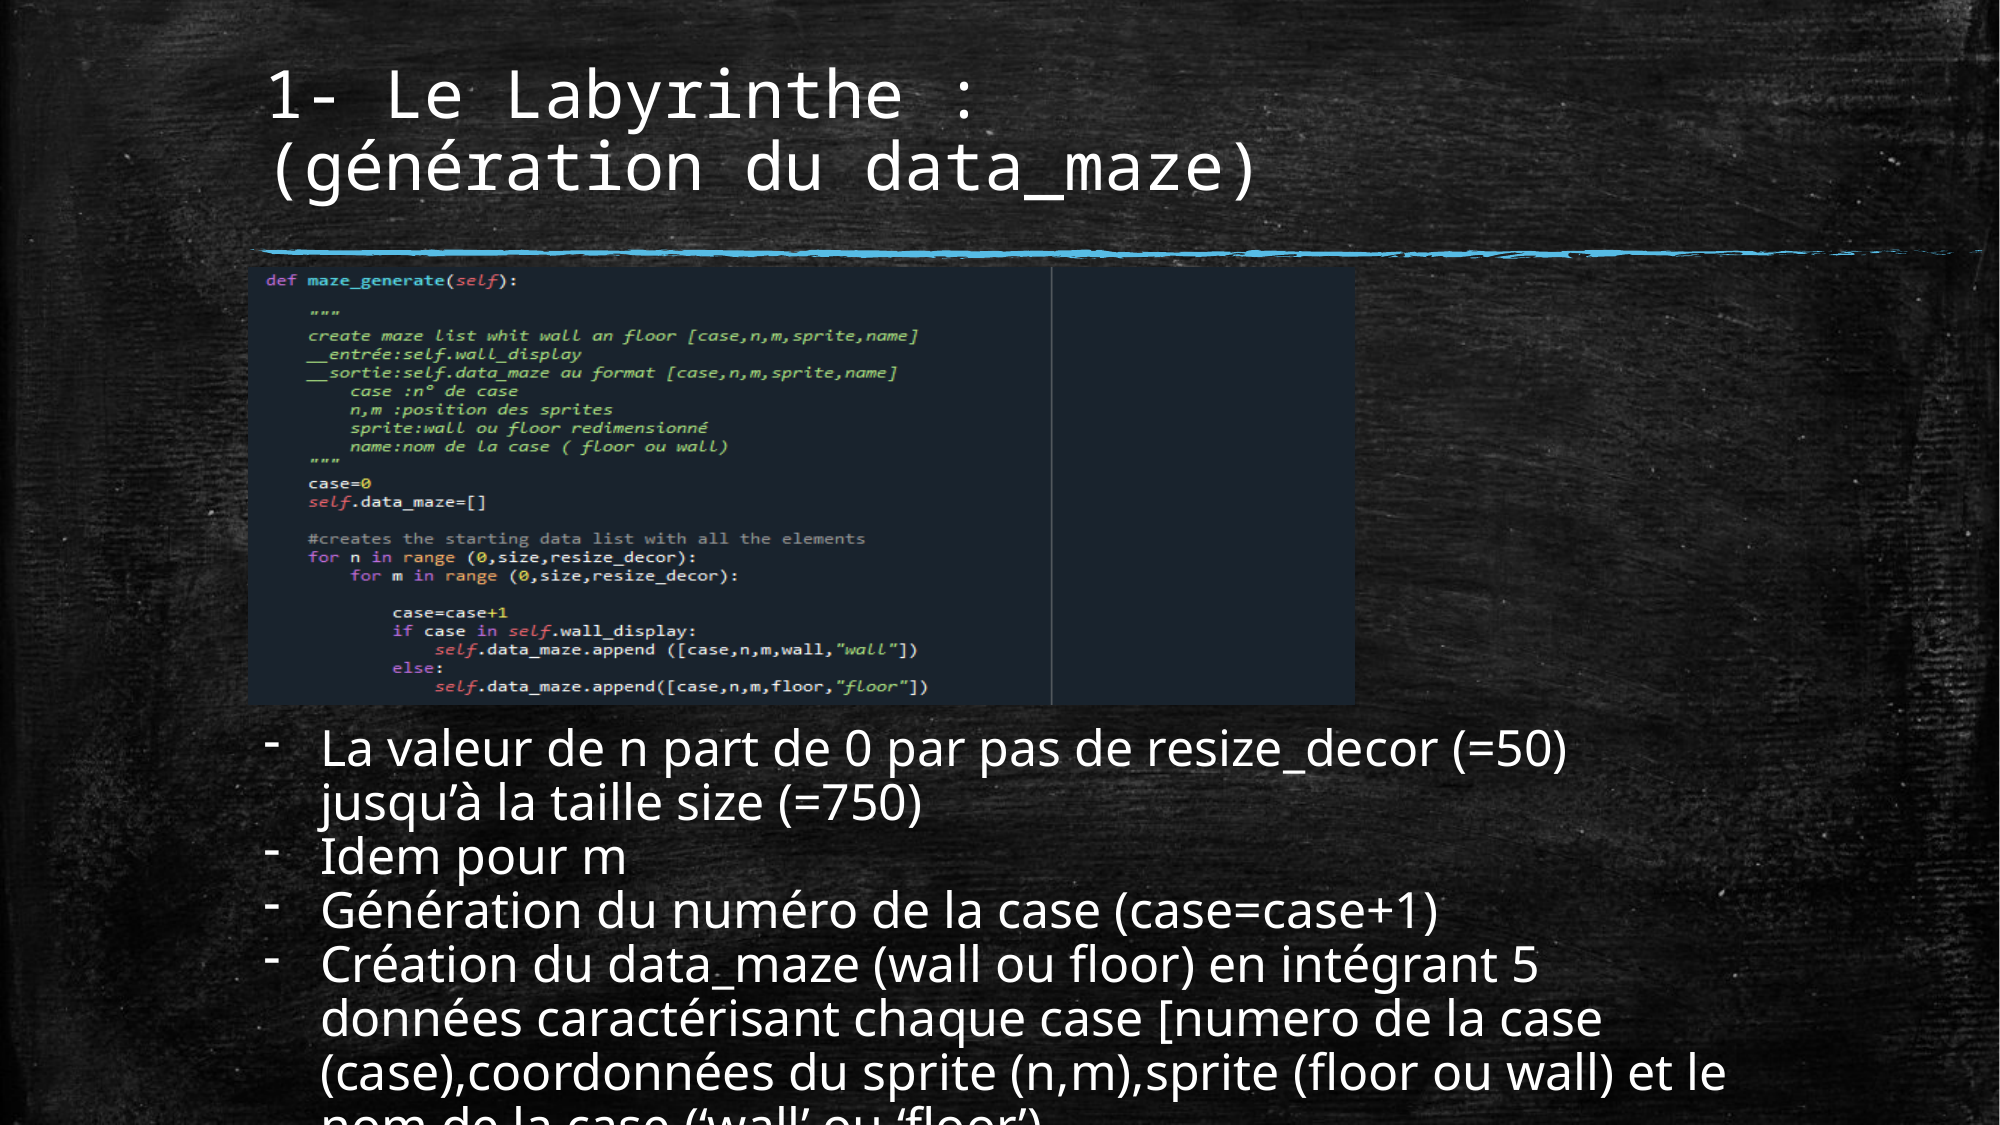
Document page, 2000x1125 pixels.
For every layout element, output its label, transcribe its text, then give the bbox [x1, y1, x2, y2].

title 1- Le Labyrinthe : (génération du data_maze) [249, 45, 1750, 213]
picture [248, 267, 1355, 705]
text_box La valeur de n part de 0 par pas de resize_decor (=50) jusqu’à la taille size (=750) Idem pour m Génération du numéro de la case (case=case+1) Création du data_maze (wall ou floor) en intégrant 5 données caractérisant chaque case [numero de la case (case),coordonnées du sprite (n,m),sprite (floor ou wall) et le nom de la case (‘wall’ ou ‘floor’) [248, 715, 1749, 1125]
